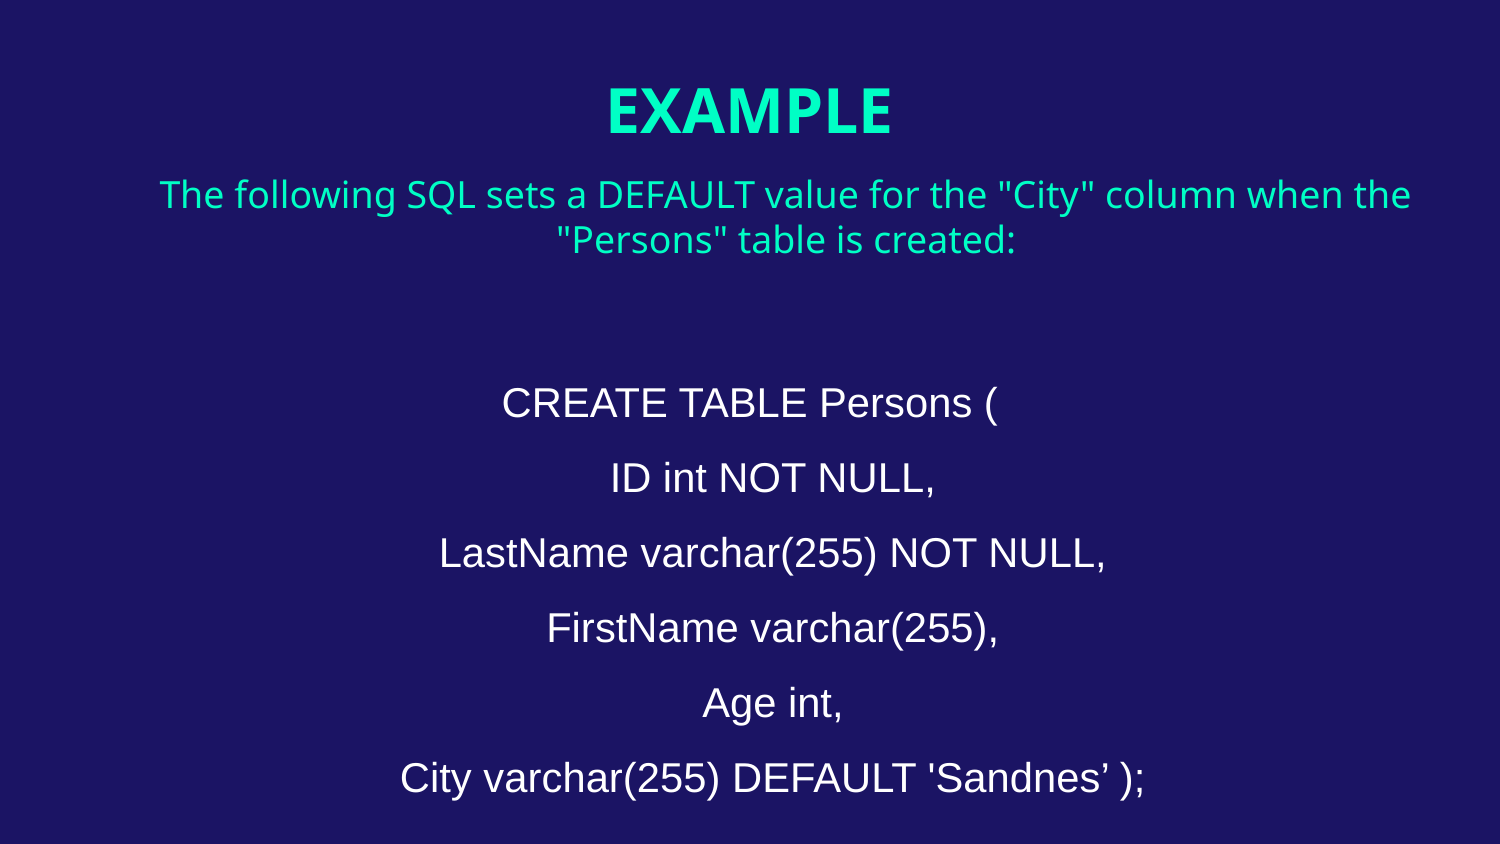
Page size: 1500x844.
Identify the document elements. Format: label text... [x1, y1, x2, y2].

title EXAMPLE [209, 56, 1291, 156]
text_box CREATE TABLE Persons ( ID int NOT NULL, LastName varchar(255) NOT NULL, FirstName varchar(255), Age int, City varchar(255) DEFAULT 'Sandnes’ ); [25, 343, 1475, 693]
text_box The following SQL sets a DEFAULT value for the "City" column when the "Persons" table is created: [92, 156, 1481, 266]
